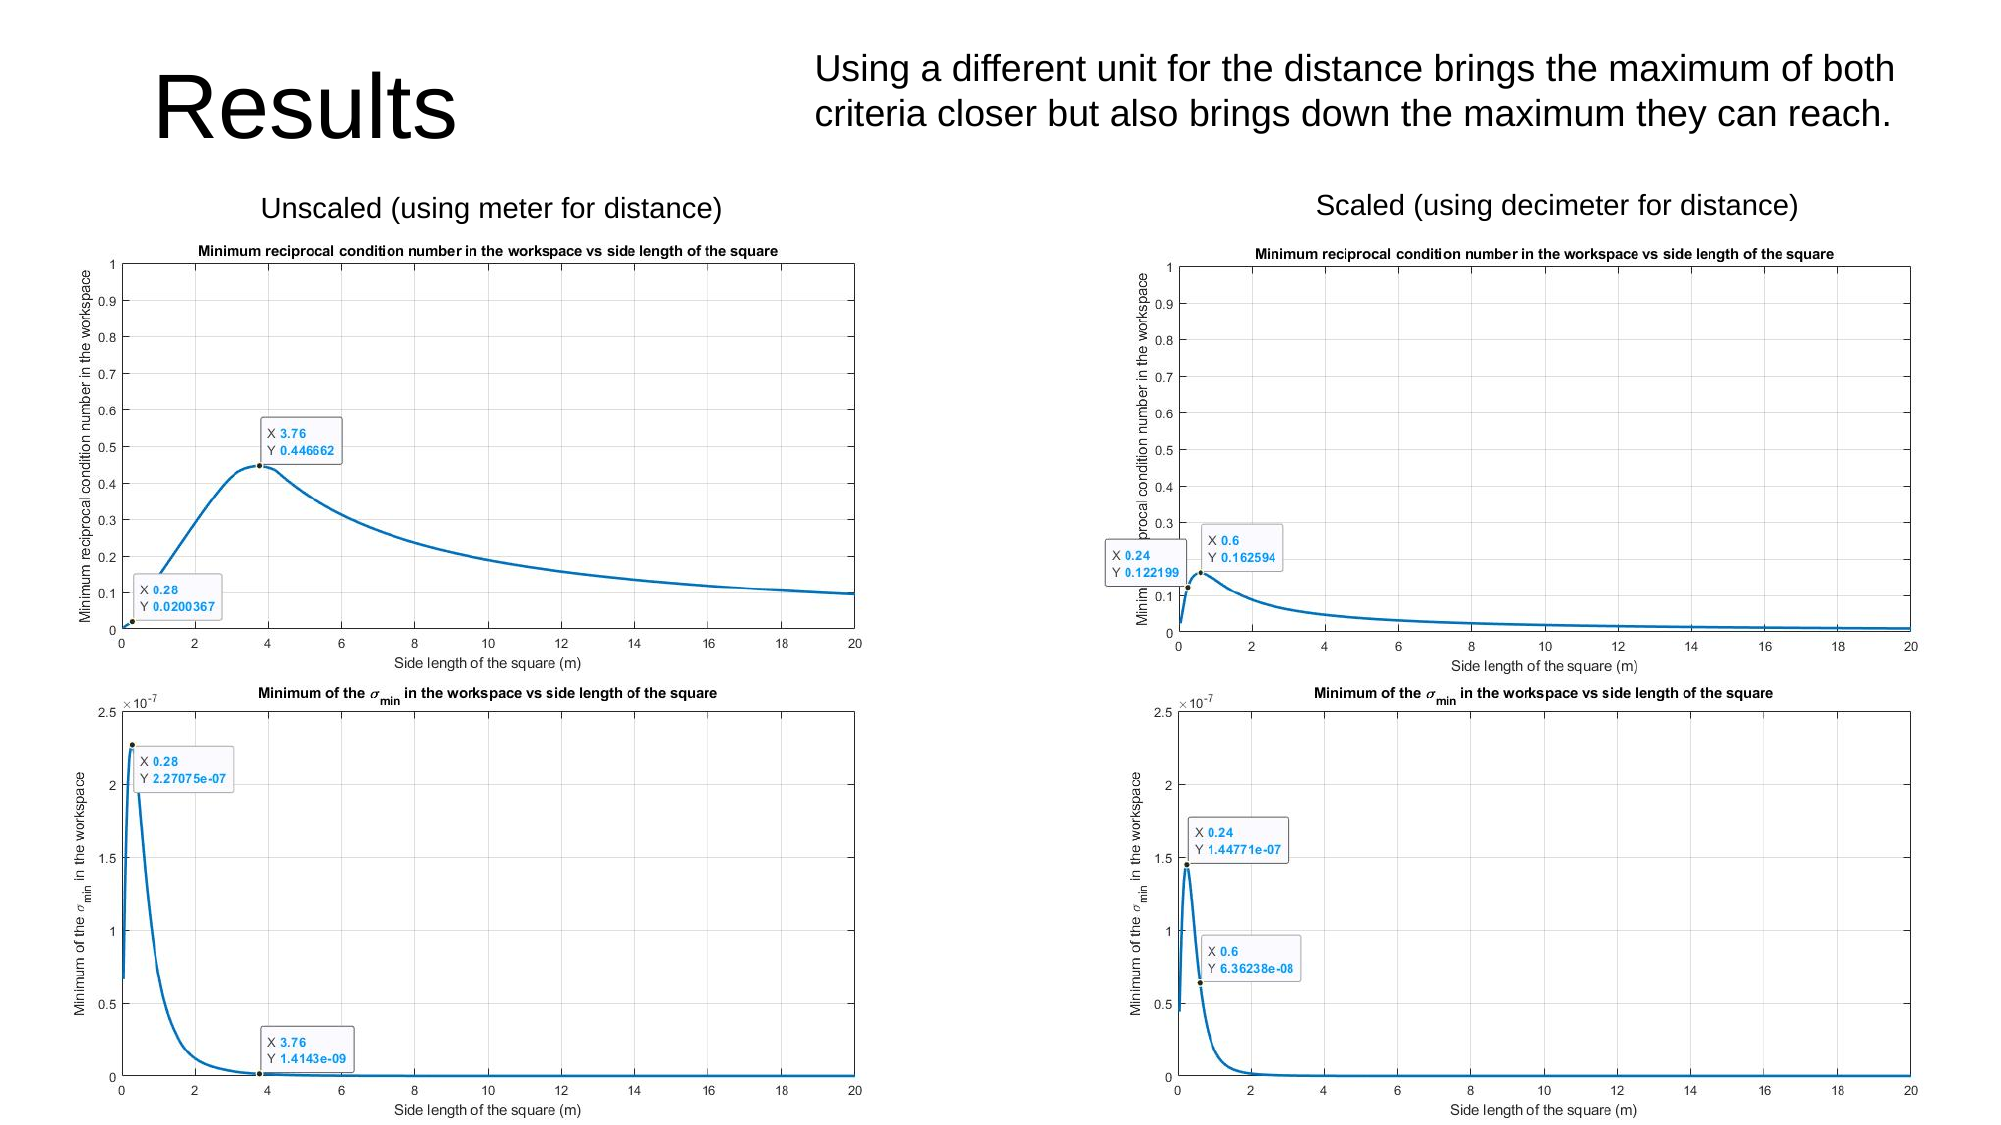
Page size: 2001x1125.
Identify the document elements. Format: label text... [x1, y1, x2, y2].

picture [1054, 232, 2000, 1125]
title Results [137, 0, 1863, 218]
text_box Unscaled (using meter for distance) [245, 182, 739, 229]
text_box Scaled (using decimeter for distance) [1301, 178, 1815, 229]
text_box Using a different unit for the distance brings the maximum of both criteria closer but also brings down the maximum they can reach. [799, 36, 2000, 142]
picture [0, 229, 944, 1125]
